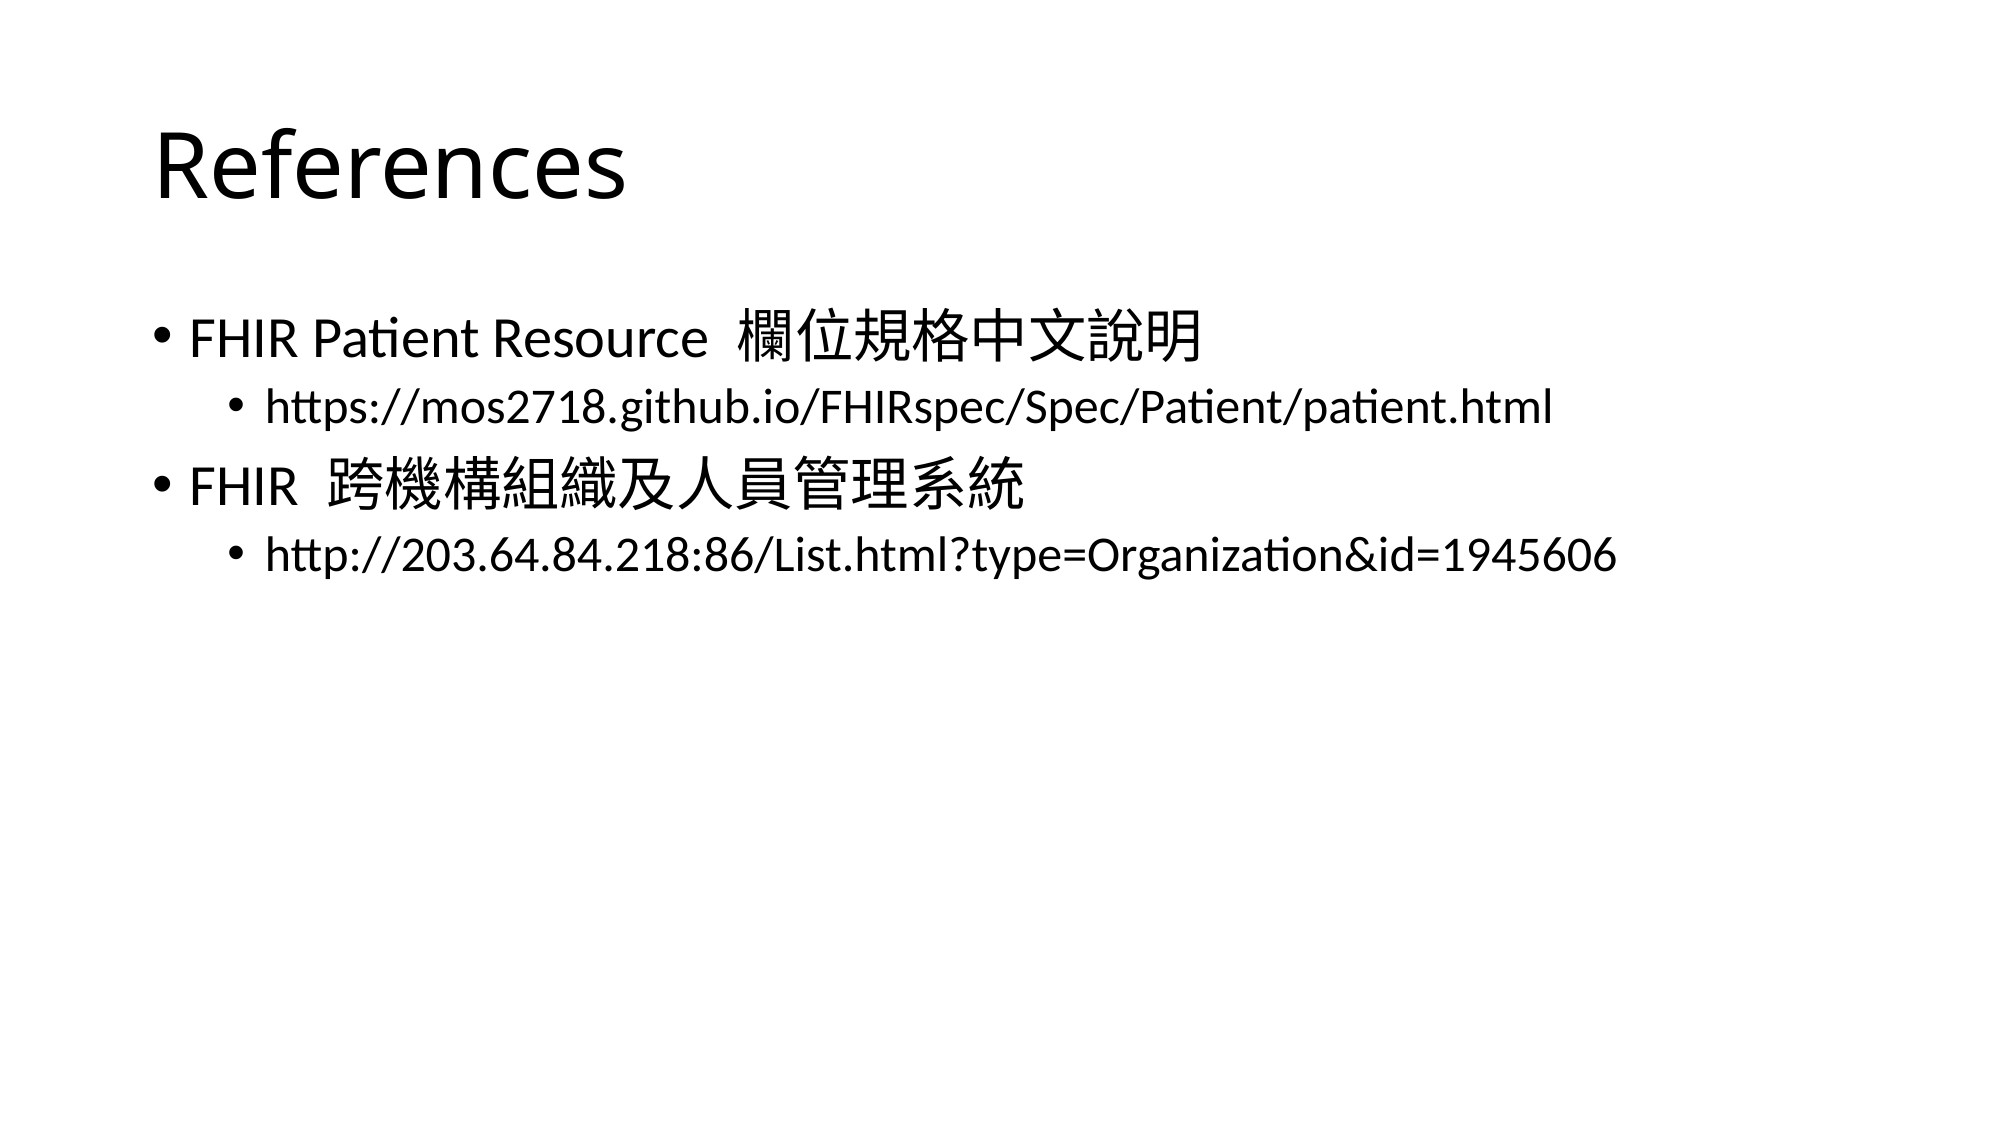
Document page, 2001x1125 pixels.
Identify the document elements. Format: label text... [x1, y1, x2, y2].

title References [137, 59, 1863, 278]
list FHIR Patient Resource 欄位規格中文說明 https://mos2718.github.io/FHIRspec/Spec/Patient/patient.html FHIR 跨機構組織及人員管理系統 http://203.64.84.218:86/List.html?type=Organization&id=1945606 [137, 299, 1863, 1014]
